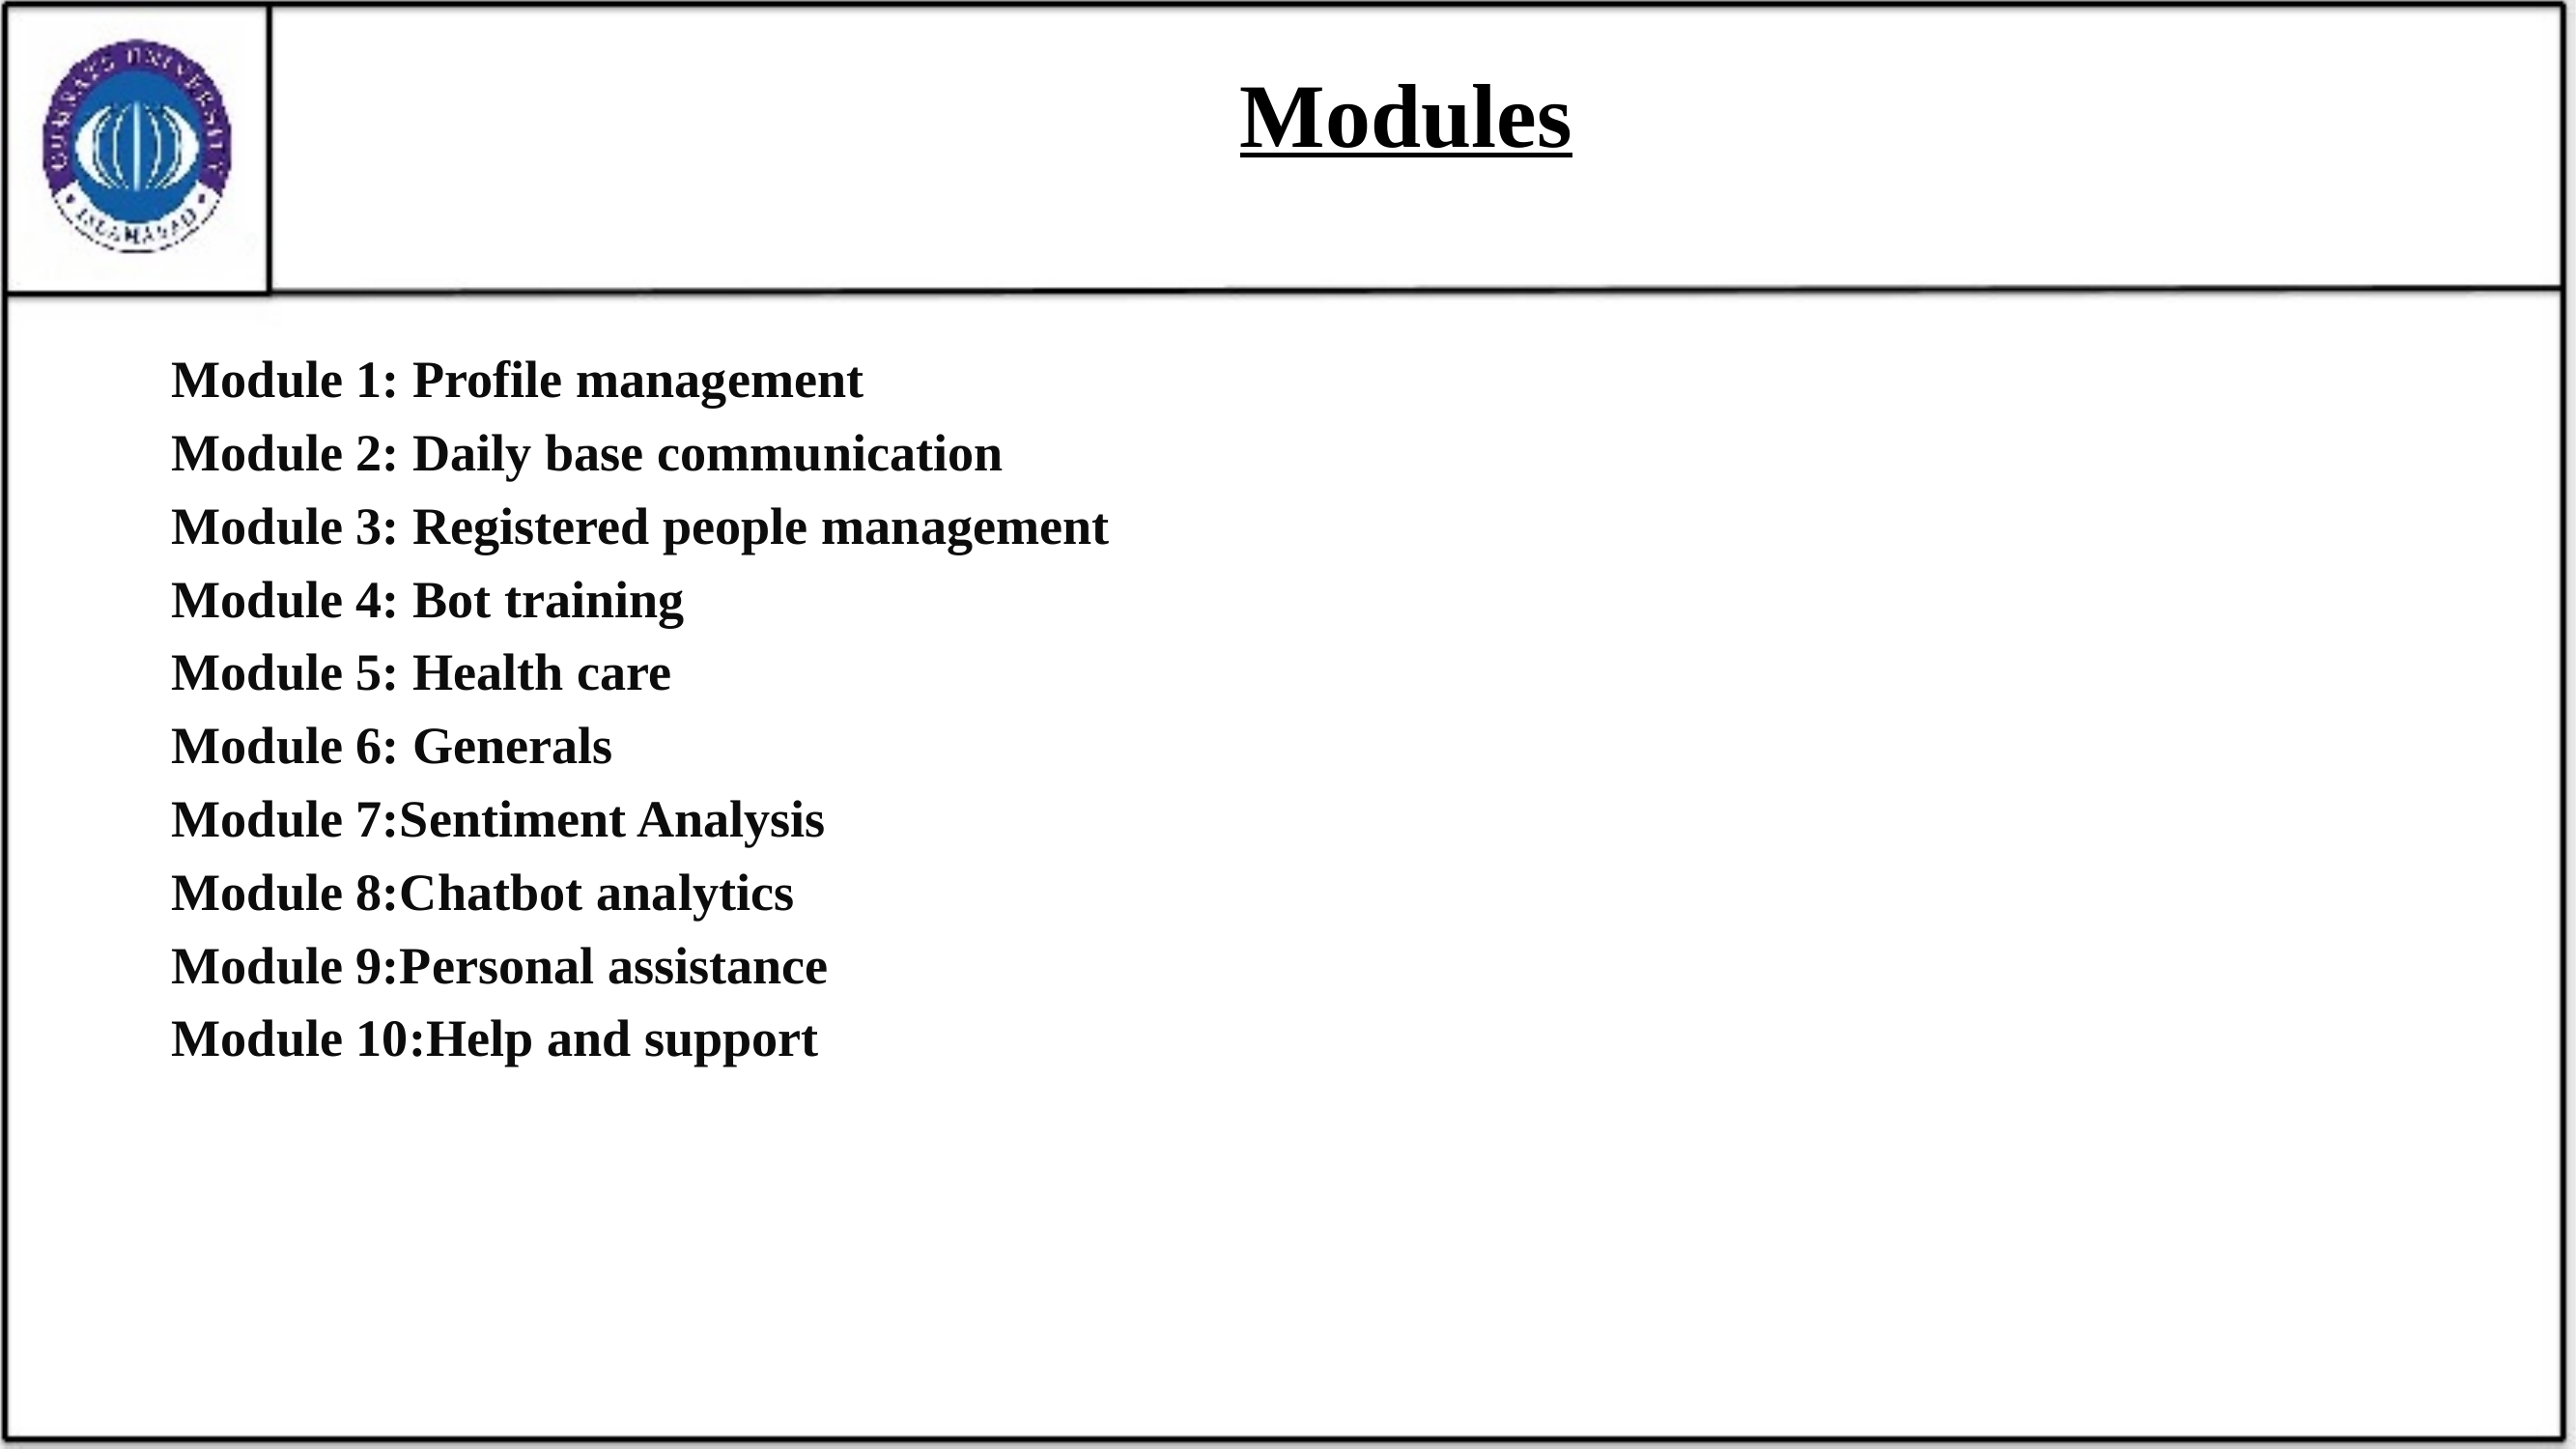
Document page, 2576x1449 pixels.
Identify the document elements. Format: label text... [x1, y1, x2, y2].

picture [0, 0, 2576, 1449]
text_box Module 1: Profile management Module 2: Daily base communication Module 3: Registered people management Module 4: Bot training Module 5: Health care Module 6: Generals Module 7:Sentiment Analysis Module 8:Chatbot analytics Module 9:Personal assistance Module 10:Help and support [56, 337, 2520, 1304]
title Modules [425, 48, 2387, 230]
